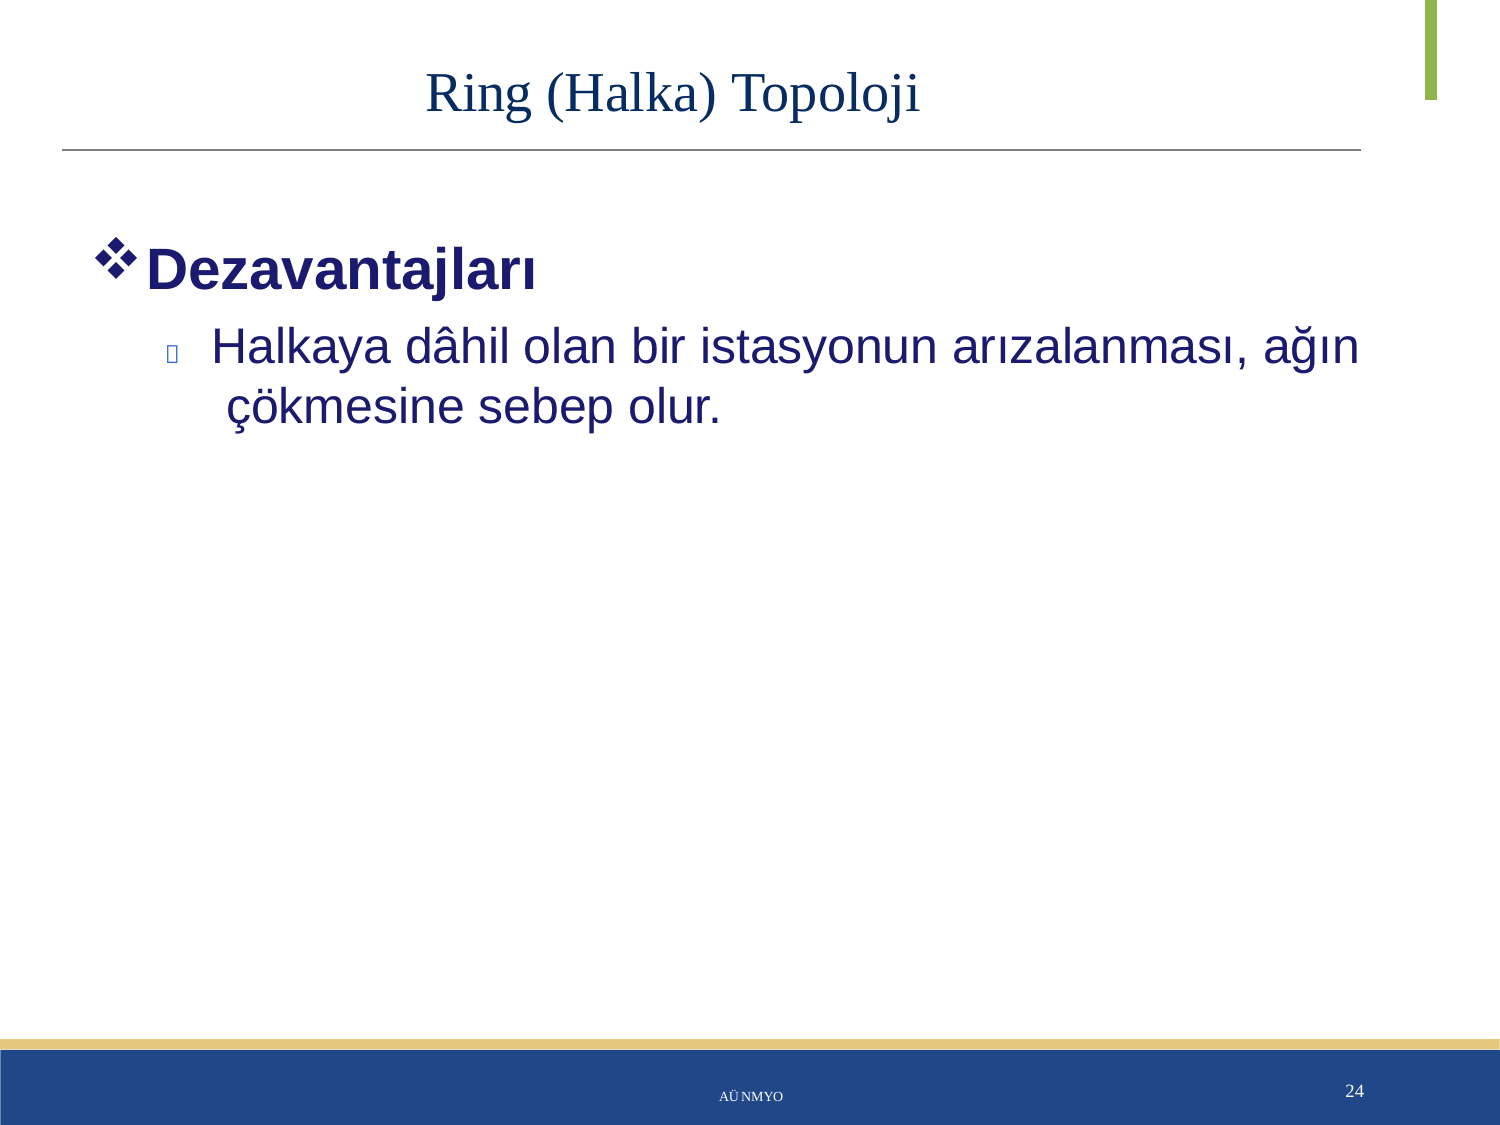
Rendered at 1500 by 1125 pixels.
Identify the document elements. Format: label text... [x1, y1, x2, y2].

text_box Dezavantajları  Halkaya dâhil olan bir istasyonun arızalanması, ağın çökmesine sebep olur. [87, 214, 1371, 434]
slide_number 24 [1218, 1059, 1380, 1120]
footer AÜ NMYO [453, 1059, 1047, 1120]
title Ring (Halka) Topoloji [423, 0, 1178, 123]
